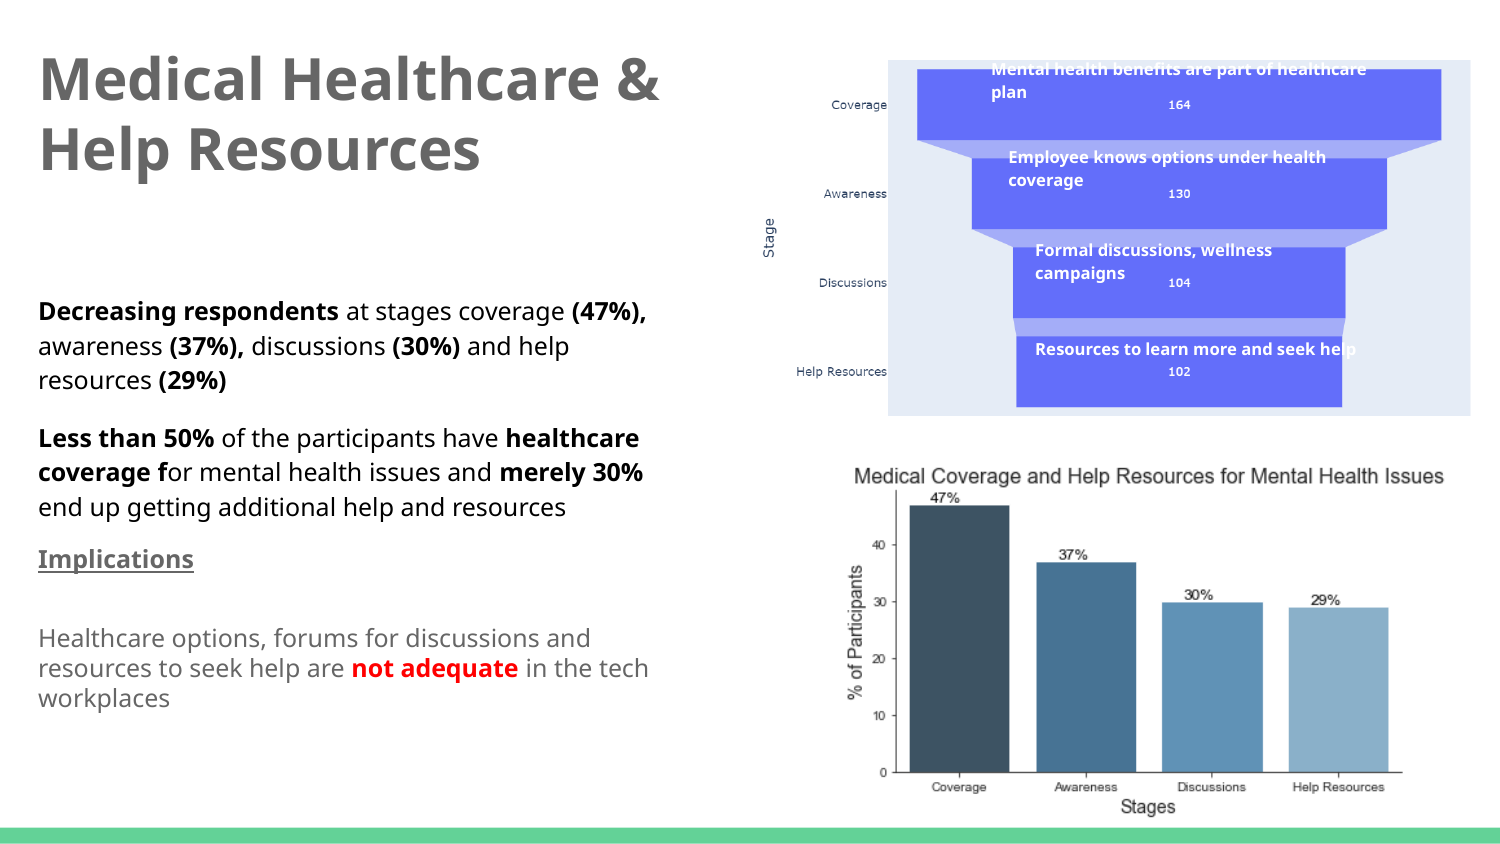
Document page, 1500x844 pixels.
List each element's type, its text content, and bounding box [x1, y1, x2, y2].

picture [839, 459, 1452, 826]
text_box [755, 27, 1488, 423]
title Medical Healthcare & Help Resources Decreasing respondents at stages coverage (47%), awareness (37%), discussions (30%) and help resources (29%) Less than 50% of the participants have healthcare coverage for mental health issues and merely 30% end up getting additional help and resources Implications Healthcare options, forums for discussions and resources to seek help are not adequate in the tech workplaces [23, 27, 692, 815]
